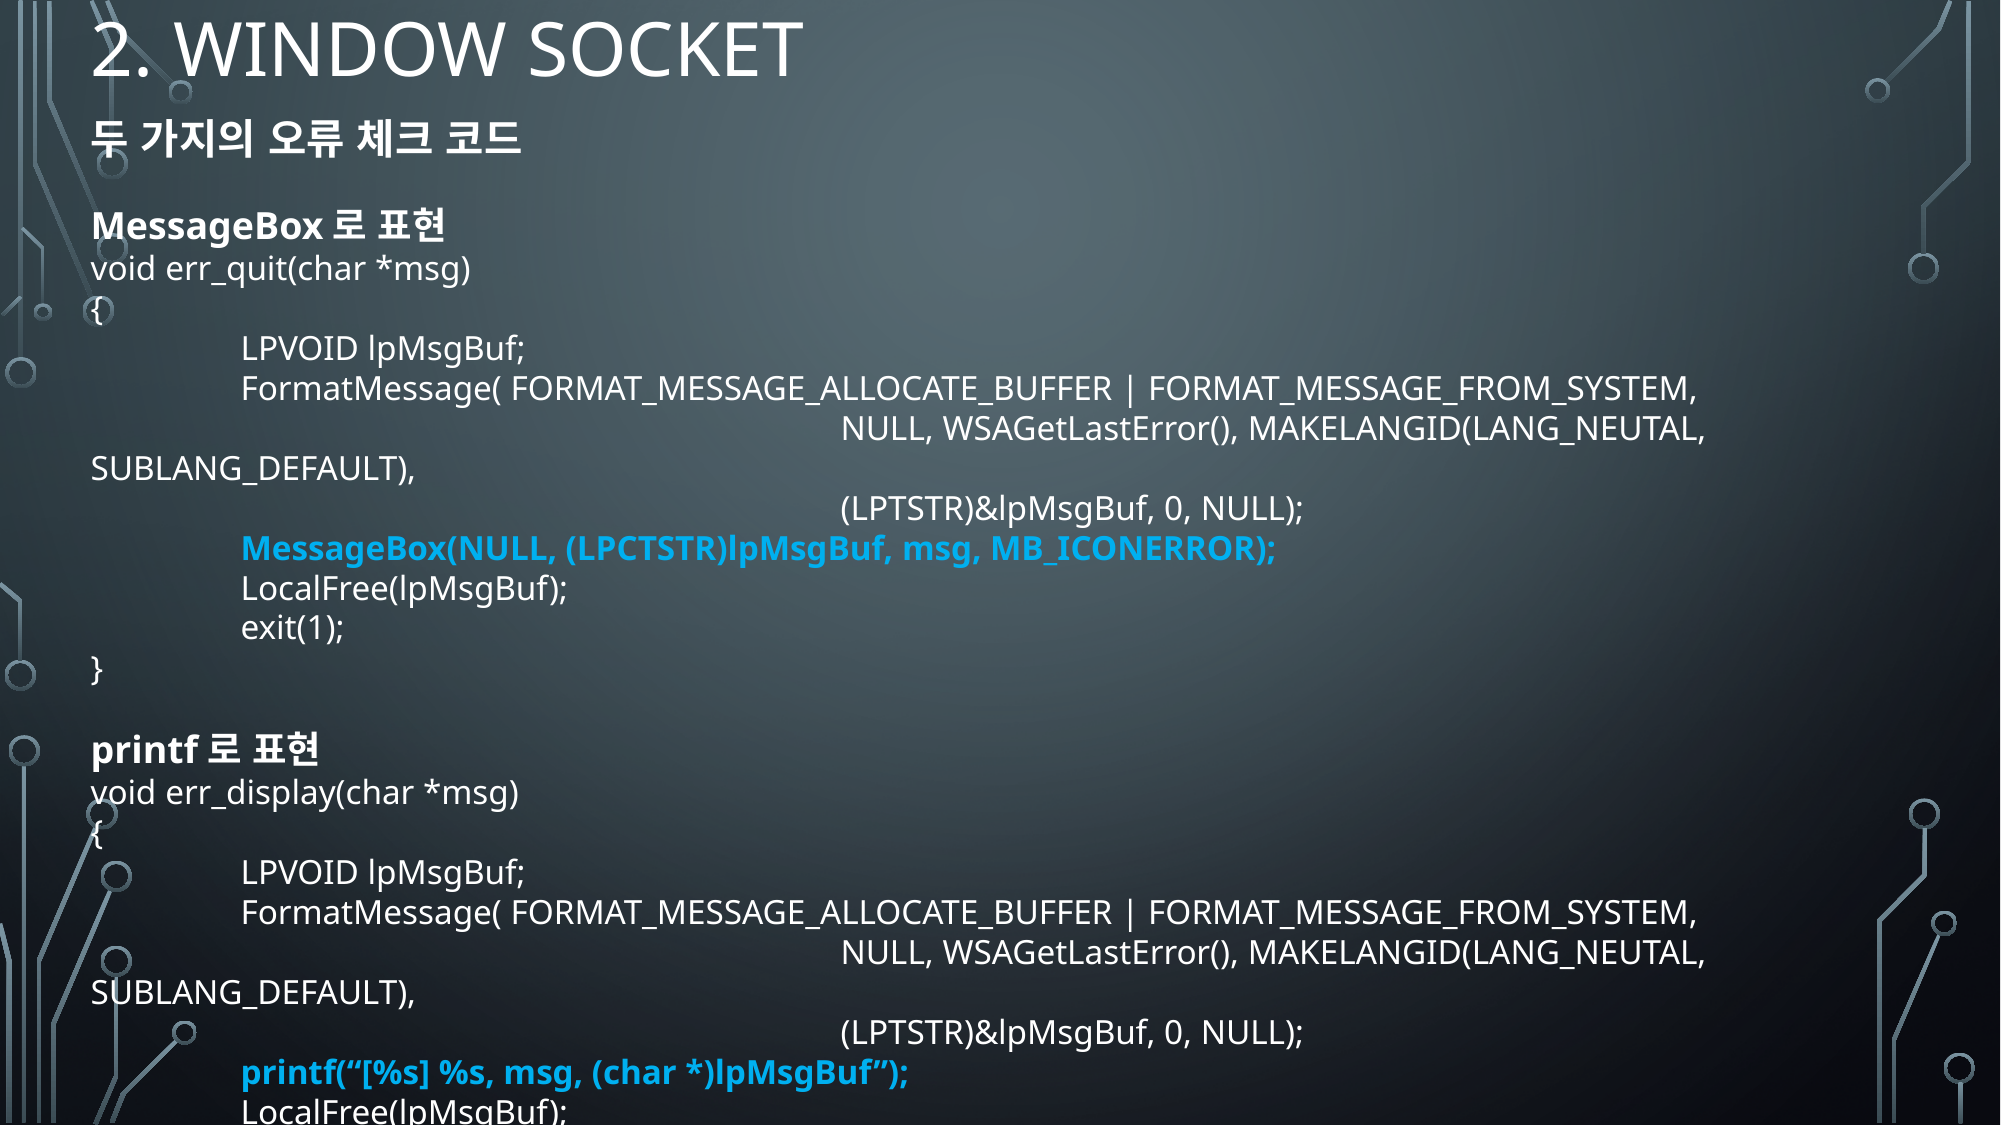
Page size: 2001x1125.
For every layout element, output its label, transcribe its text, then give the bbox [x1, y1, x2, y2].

text_box 두 가지의 오류 체크 코드 MessageBox로 표현 void err_quit(char *msg) { LPVOID lpMsgBuf; FormatMessage( FORMAT_MESSAGE_ALLOCATE_BUFFER | FORMAT_MESSAGE_FROM_SYSTEM, NULL, WSAGetLastError(), MAKELANGID(LANG_NEUTAL, SUBLANG_DEFAULT), (LPTSTR)&lpMsgBuf, 0, NULL); MessageBox(NULL, (LPCTSTR)lpMsgBuf, msg, MB_ICONERROR); LocalFree(lpMsgBuf); exit(1); } printf로 표현 void err_display(char *msg) { LPVOID lpMsgBuf; FormatMessage( FORMAT_MESSAGE_ALLOCATE_BUFFER | FORMAT_MESSAGE_FROM_SYSTEM, NULL, WSAGetLastError(), MAKELANGID(LANG_NEUTAL, SUBLANG_DEFAULT), (LPTSTR)&lpMsgBuf, 0, NULL); printf(“[%s] %s, msg, (char *)lpMsgBuf”); LocalFree(lpMsgBuf); exit(1); } [75, 105, 1916, 1125]
title 2. Window Socket [75, 0, 1916, 105]
